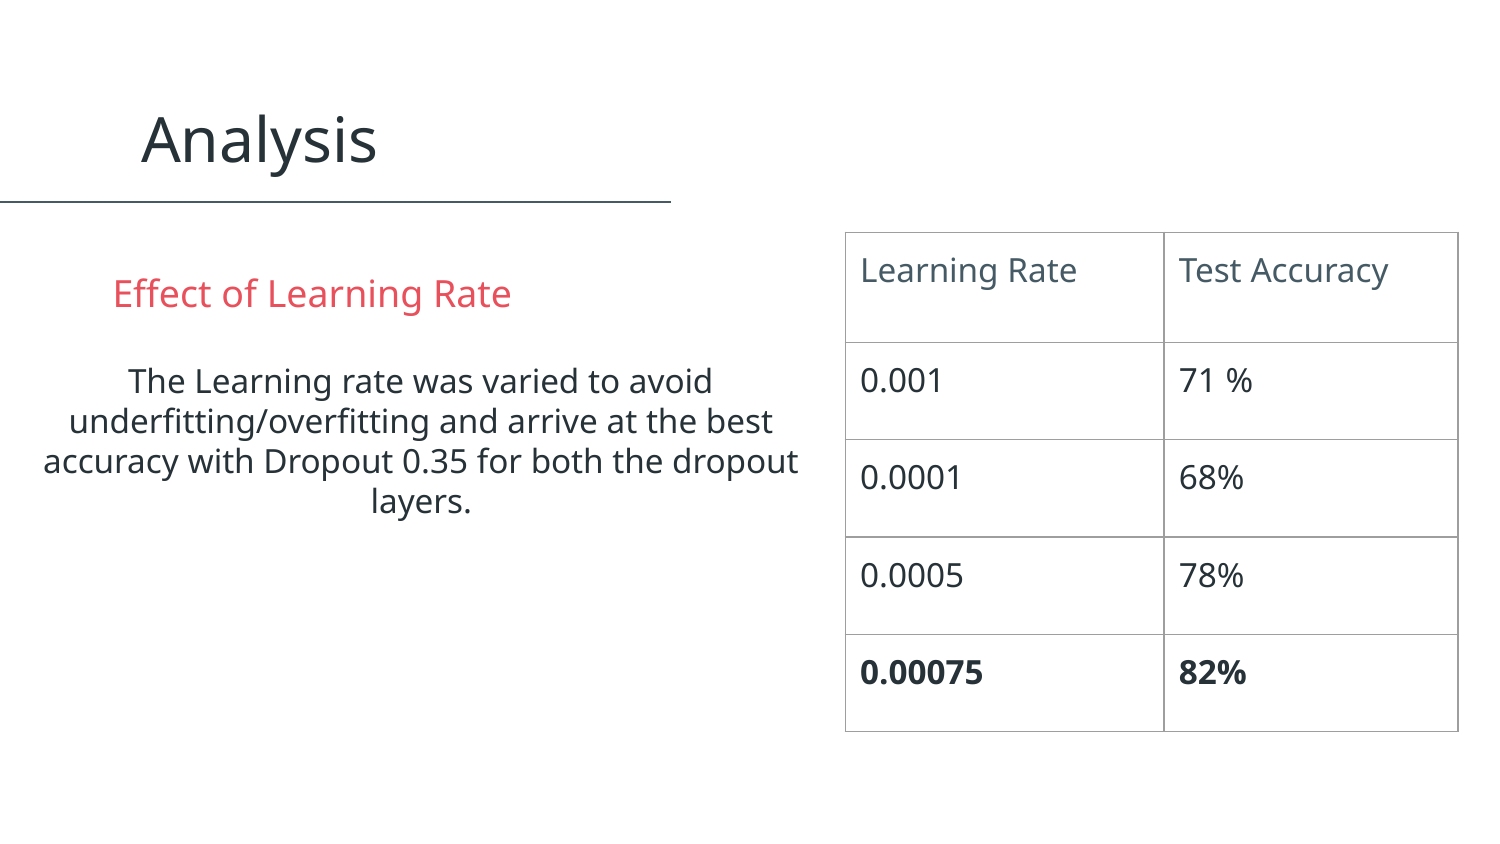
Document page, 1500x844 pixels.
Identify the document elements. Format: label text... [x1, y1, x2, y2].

table_header Test Accuracy [1165, 233, 1457, 342]
table_cell 0.001 [846, 343, 1163, 439]
table_cell 0.00075 [846, 635, 1163, 731]
subtitle The Learning rate was varied to avoid underfitting/overfitting and arrive at the best accuracy with Dropout 0.35 for both the dropout layers. [19, 345, 824, 619]
table_cell 82% [1165, 635, 1457, 731]
table_cell 0.0001 [846, 440, 1163, 536]
title Analysis [126, 66, 846, 191]
title Effect of Learning Rate [0, 248, 625, 331]
table_cell 78% [1165, 538, 1457, 634]
table_header Learning Rate [846, 233, 1163, 342]
table_cell 0.0005 [846, 538, 1163, 634]
table_cell 68% [1165, 440, 1457, 536]
table_cell 71 % [1165, 343, 1457, 439]
